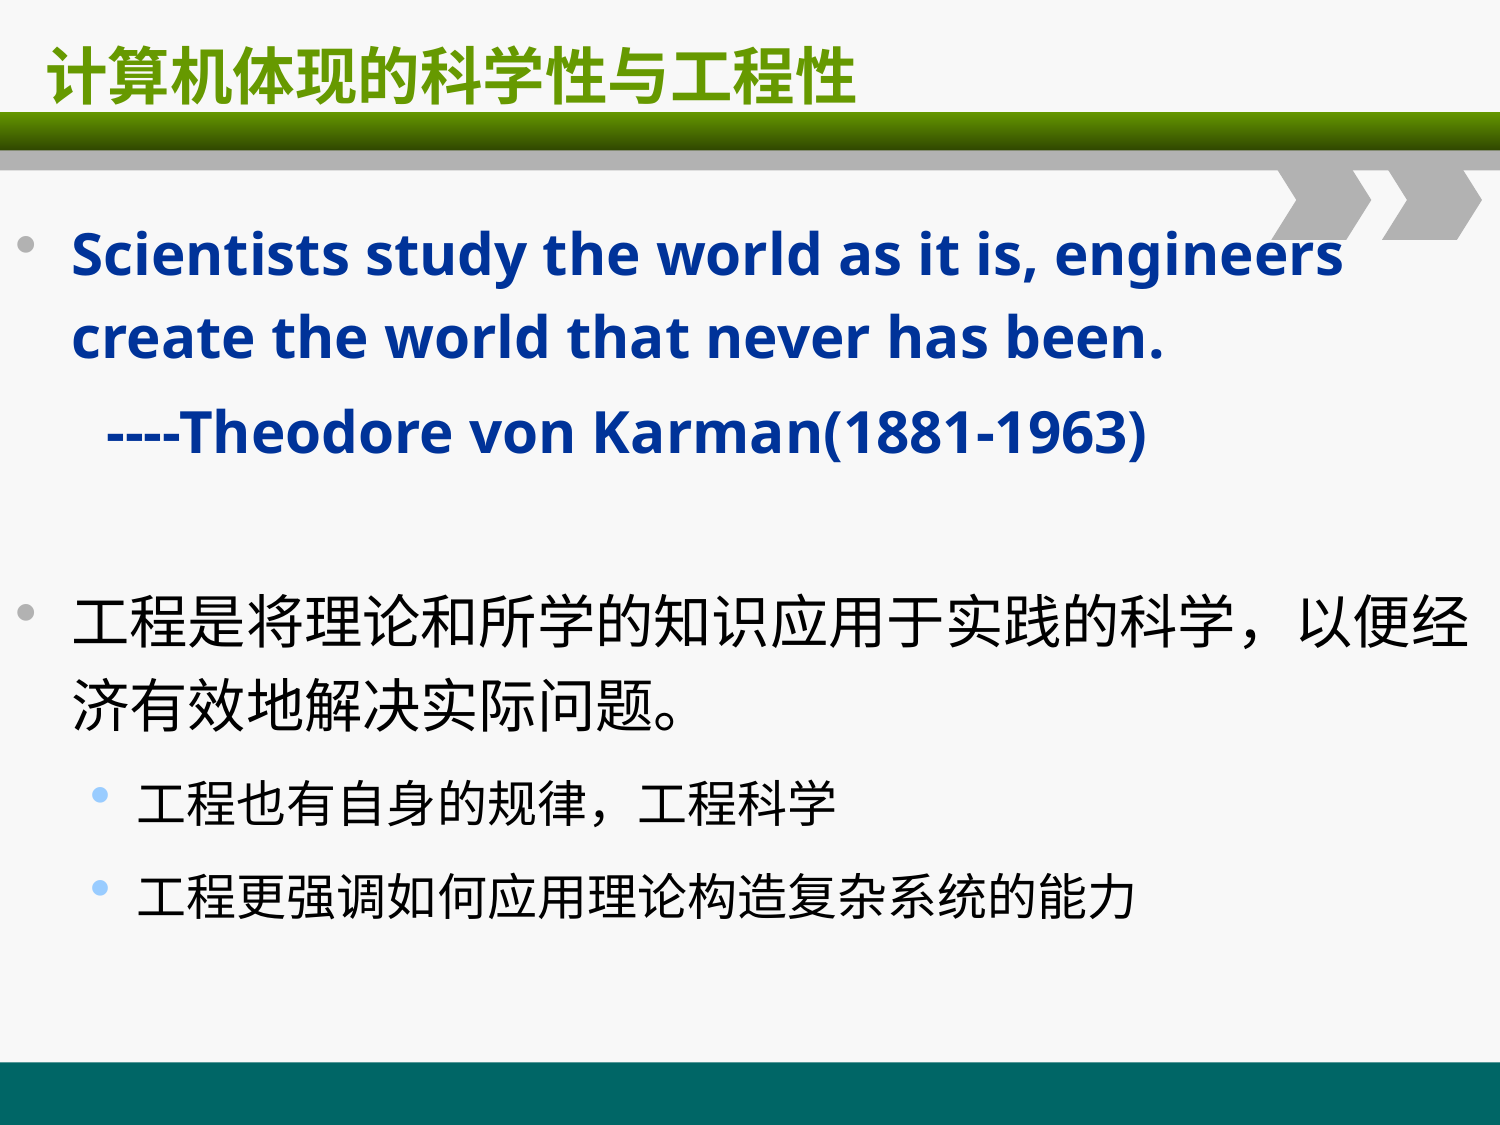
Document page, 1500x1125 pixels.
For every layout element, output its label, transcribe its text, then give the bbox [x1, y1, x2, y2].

list Scientists study the world as it is, engineers create the world that never has been. ----Theodore von Karman(1881-1963) 工程是将理论和所学的知识应用于实践的科学，以便经济有效地解决实际问题。 工程也有自身的规律，工程科学 工程更强调如何应用理论构造复杂系统的能力 [0, 196, 1500, 1035]
title 计算机体现的科学性与工程性 [30, 24, 1463, 125]
